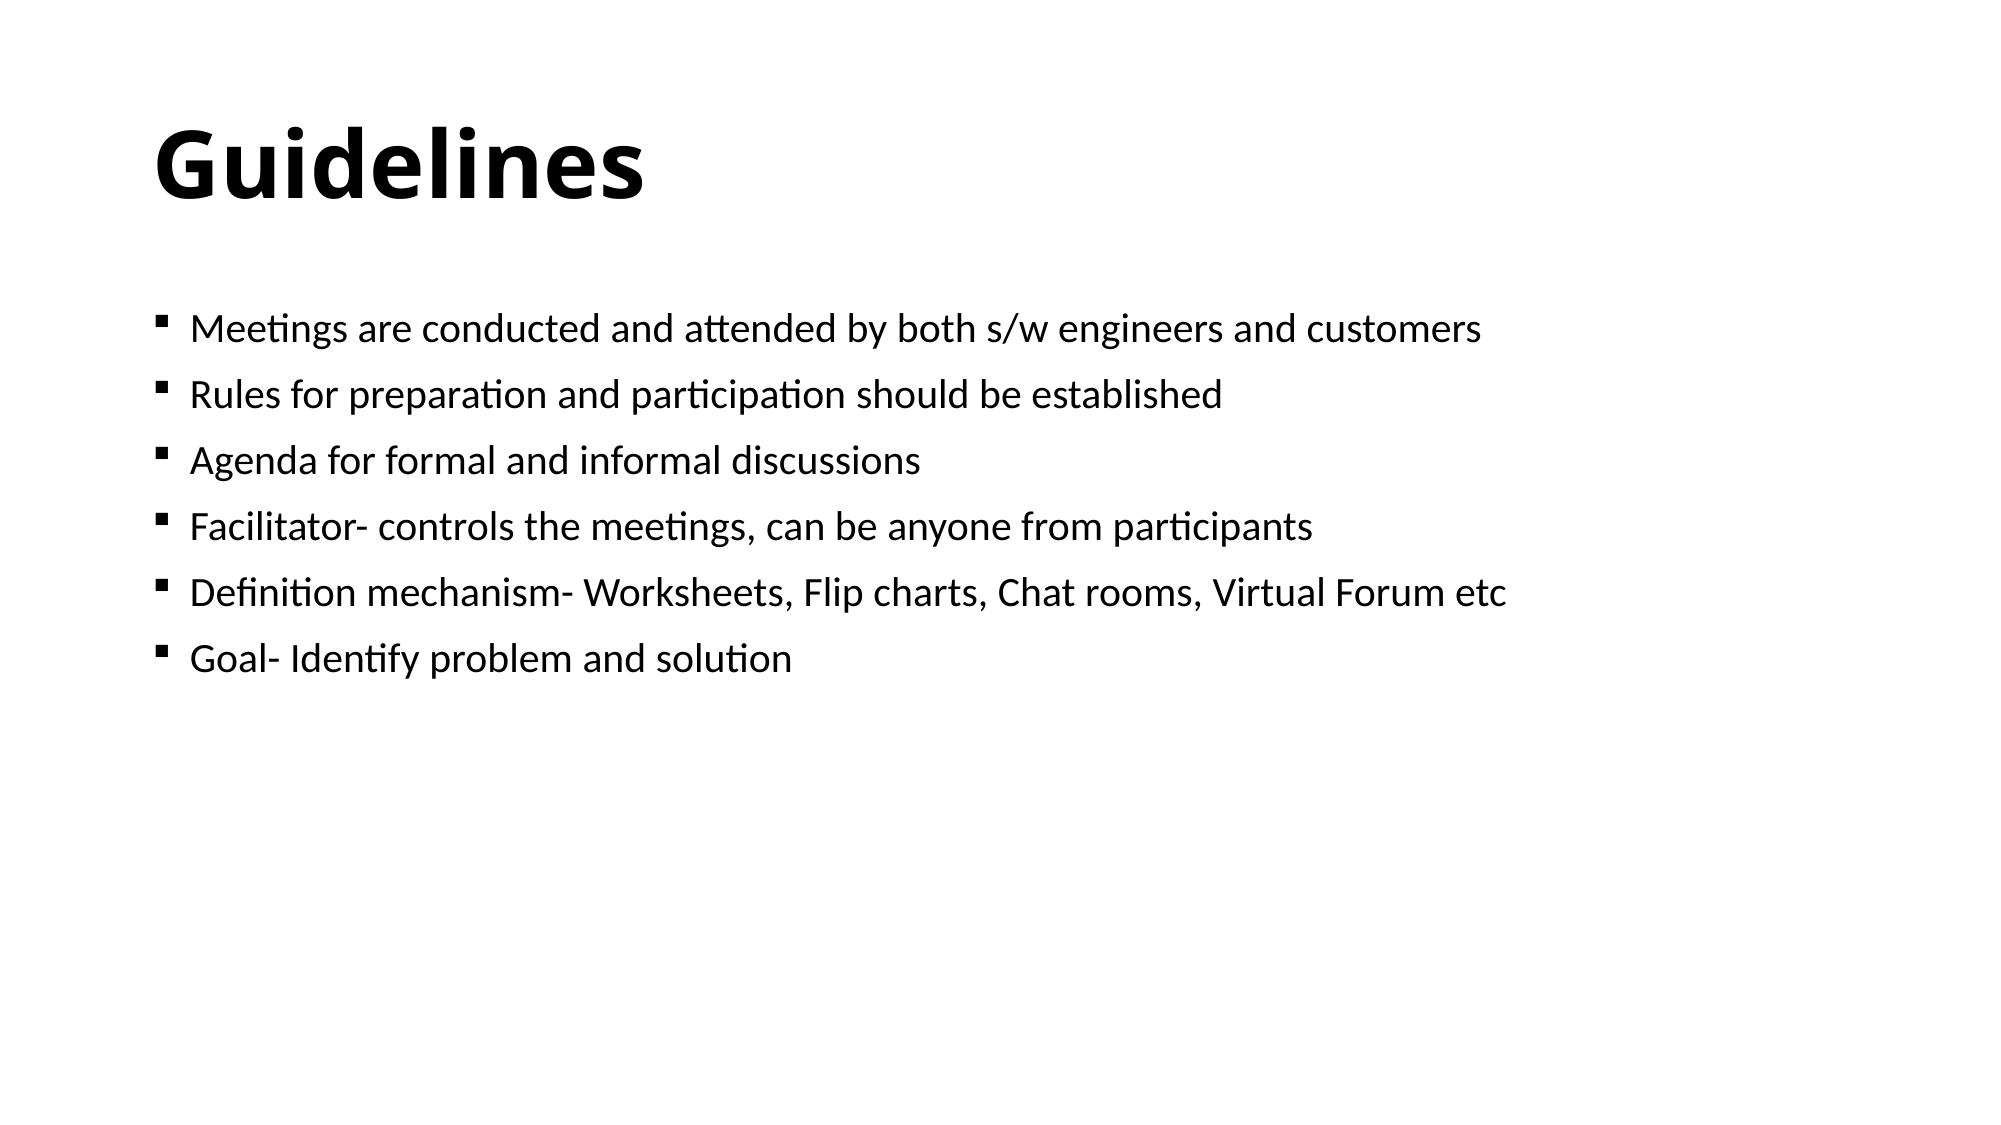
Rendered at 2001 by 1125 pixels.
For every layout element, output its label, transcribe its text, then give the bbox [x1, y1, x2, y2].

list Meetings are conducted and attended by both s/w engineers and customers Rules for preparation and participation should be established Agenda for formal and informal discussions Facilitator- controls the meetings, can be anyone from participants Definition mechanism- Worksheets, Flip charts, Chat rooms, Virtual Forum etc Goal- Identify problem and solution [137, 299, 1863, 1014]
title Guidelines [137, 59, 1863, 278]
